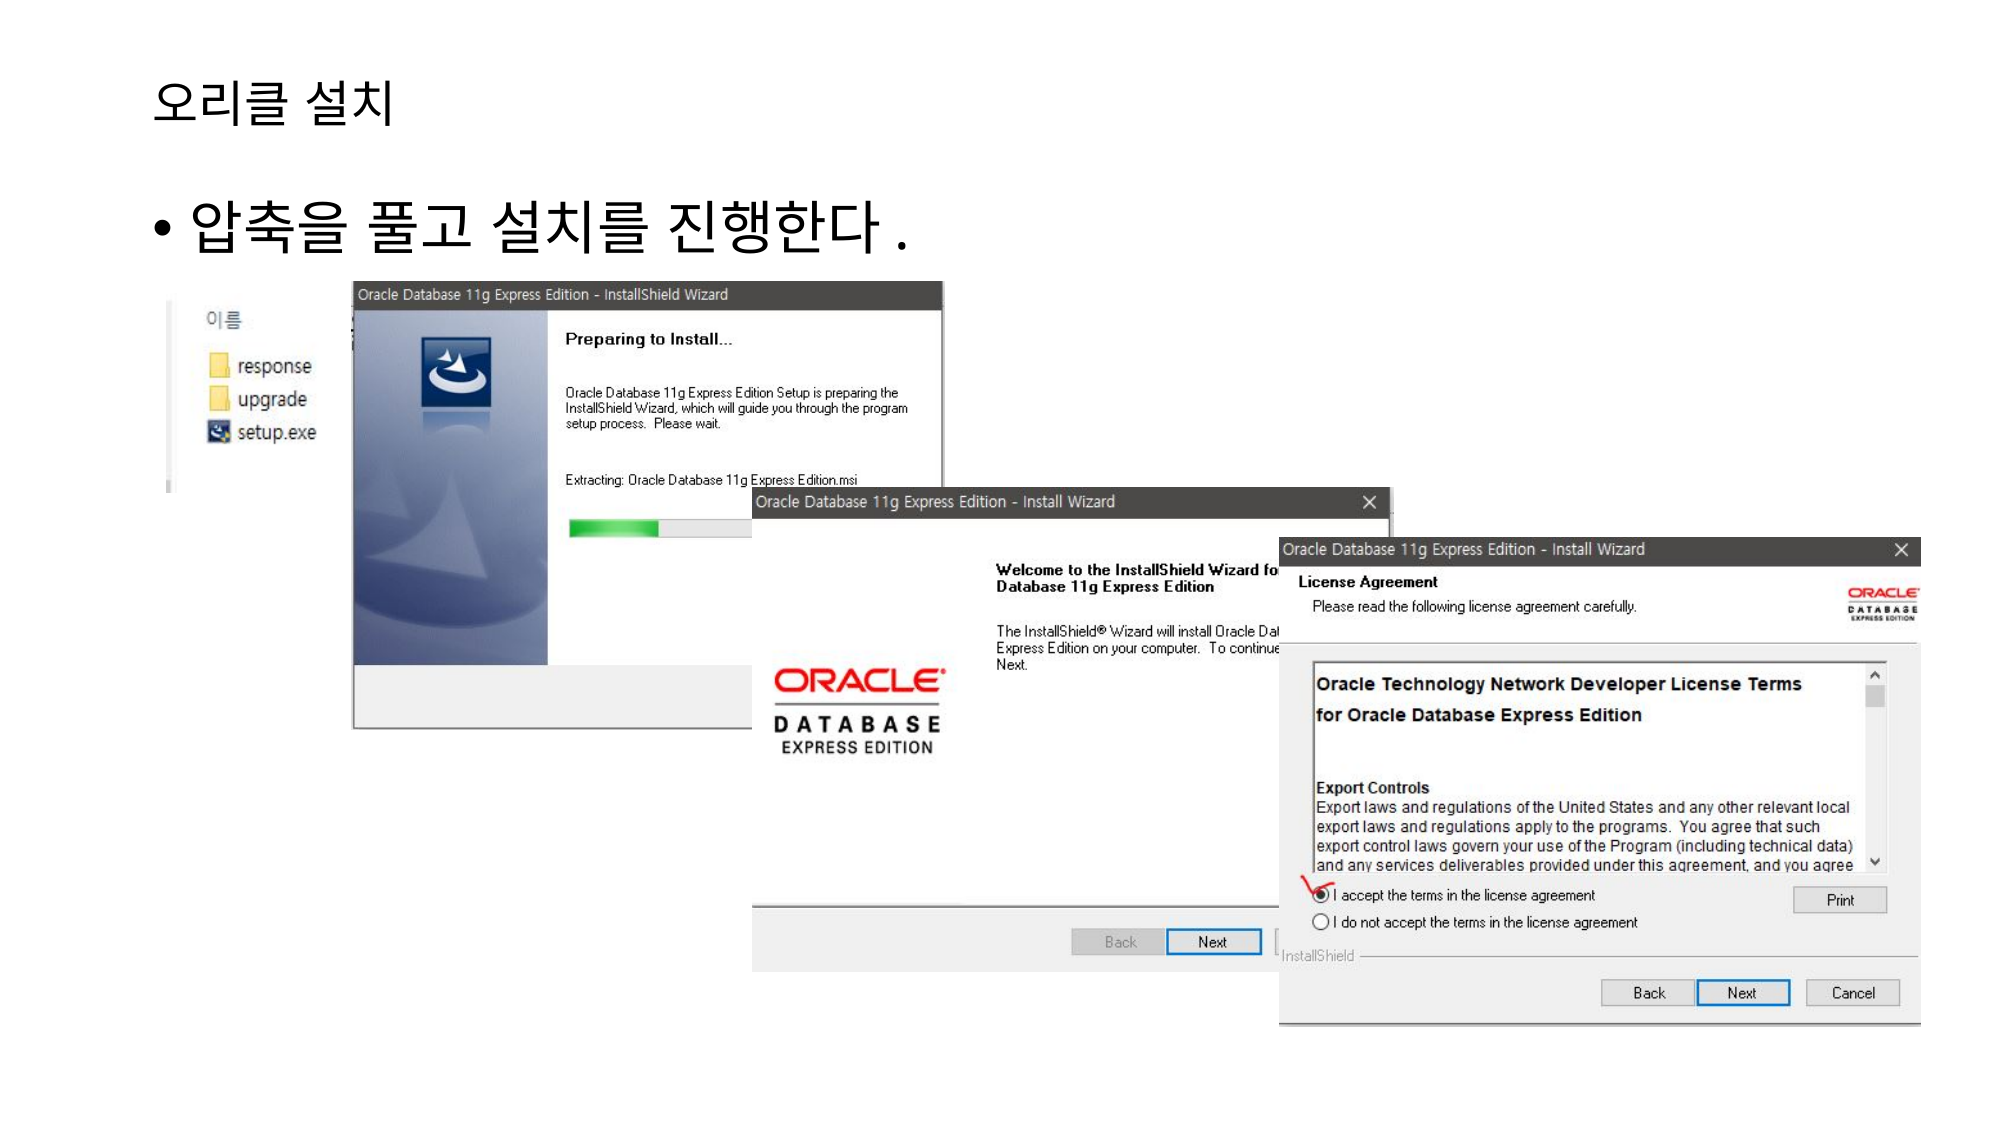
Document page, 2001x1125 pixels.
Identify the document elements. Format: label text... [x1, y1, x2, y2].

title 오리클 설치 [137, 59, 595, 153]
picture [166, 281, 1921, 1027]
list 압축을 풀고 설치를 진행한다. [137, 192, 1863, 1041]
